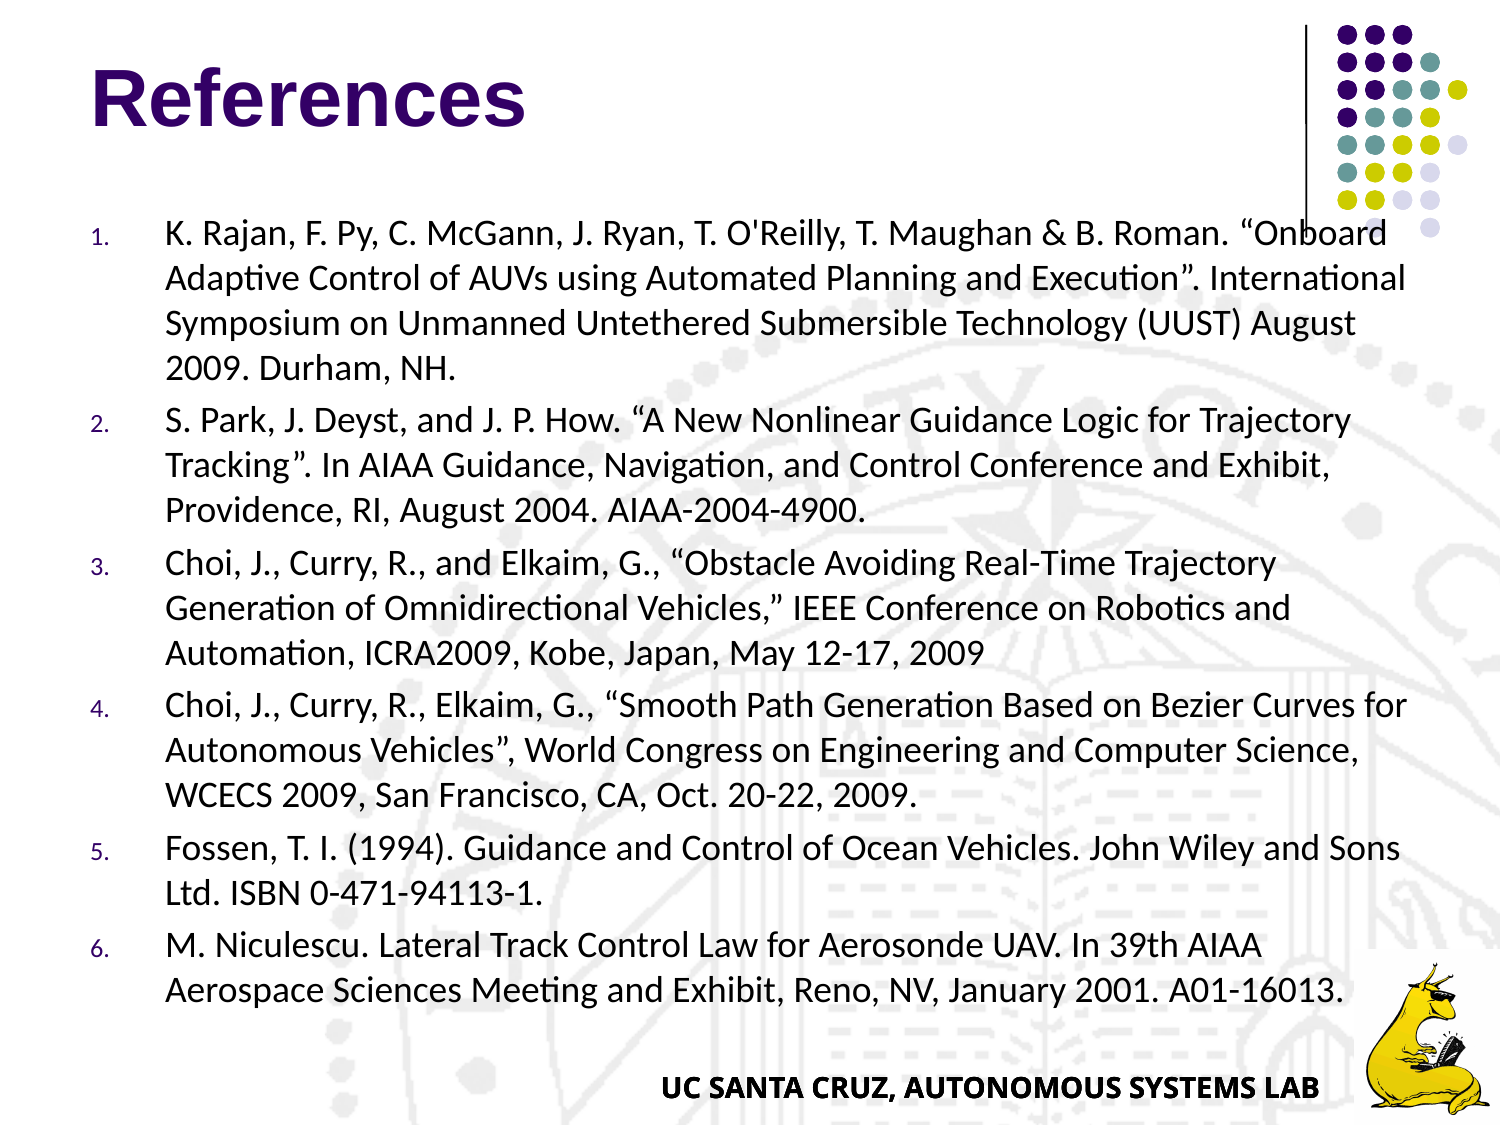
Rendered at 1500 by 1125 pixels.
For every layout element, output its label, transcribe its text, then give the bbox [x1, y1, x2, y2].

title References [74, 19, 1313, 151]
list K. Rajan, F. Py, C. McGann, J. Ryan, T. O'Reilly, T. Maughan & B. Roman. “Onboard Adaptive Control of AUVs using Automated Planning and Execution”. International Symposium on Unmanned Untethered Submersible Technology (UUST) August 2009. Durham, NH. S. Park, J. Deyst, and J. P. How. “A New Nonlinear Guidance Logic for Trajectory Tracking”. In AIAA Guidance, Navigation, and Control Conference and Exhibit, Providence, RI, August 2004. AIAA-2004-4900. Choi, J., Curry, R., and Elkaim, G., “Obstacle Avoiding Real-Time Trajectory Generation of Omnidirectional Vehicles,” IEEE Conference on Robotics and Automation, ICRA2009, Kobe, Japan, May 12-17, 2009 Choi, J., Curry, R., Elkaim, G., “Smooth Path Generation Based on Bezier Curves for Autonomous Vehicles”, World Congress on Engineering and Computer Science, WCECS 2009, San Francisco, CA, Oct. 20-22, 2009. Fossen, T. I. (1994). Guidance and Control of Ocean Vehicles. John Wiley and Sons Ltd. ISBN 0-471-94113-1. M. Niculescu. Lateral Track Control Law for Aerosonde UAV. In 39th AIAA Aerospace Sciences Meeting and Exhibit, Reno, NV, January 2001. A01-16013. [74, 199, 1426, 1006]
picture [324, 275, 1500, 1125]
